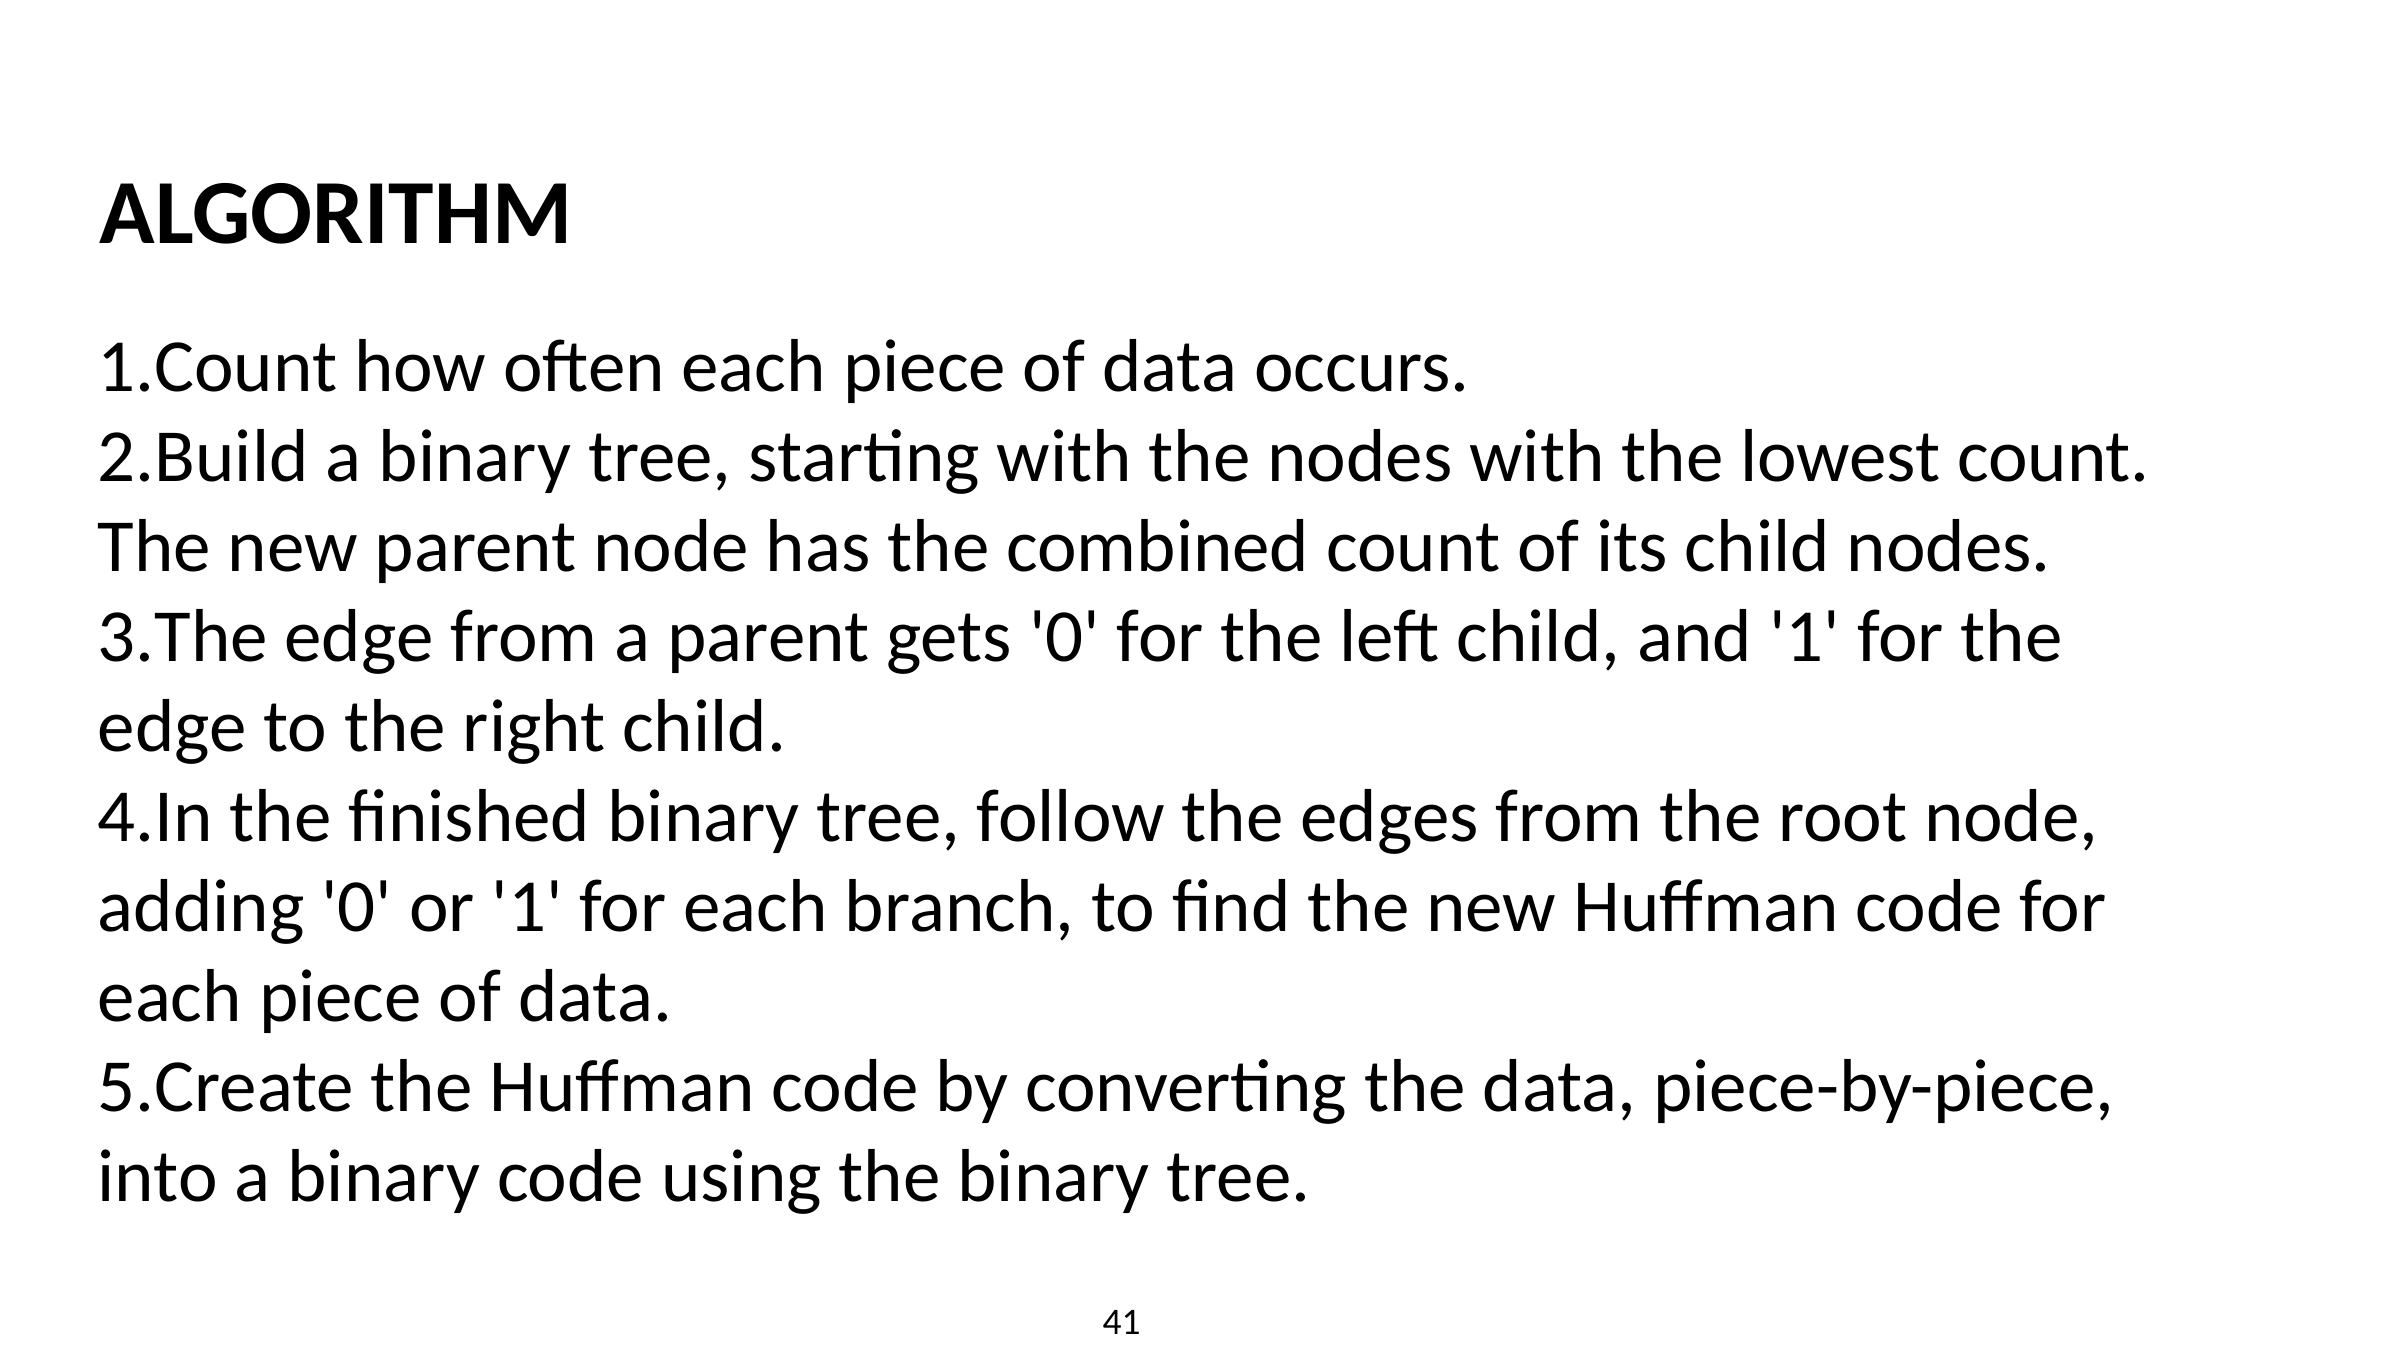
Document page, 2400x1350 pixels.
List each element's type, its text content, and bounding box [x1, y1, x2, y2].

text_box Count how often each piece of data occurs. Build a binary tree, starting with the nodes with the lowest count. The new parent node has the combined count of its child nodes. The edge from a parent gets '0' for the left child, and '1' for the edge to the right child. In the finished binary tree, follow the edges from the root node, adding '0' or '1' for each branch, to find the new Huffman code for each piece of data. Create the Huffman code by converting the data, piece-by-piece, into a binary code using the binary tree. [82, 308, 2244, 1224]
text_box ALGORITHM [85, 144, 588, 269]
text_box 41 [1087, 1289, 1156, 1350]
